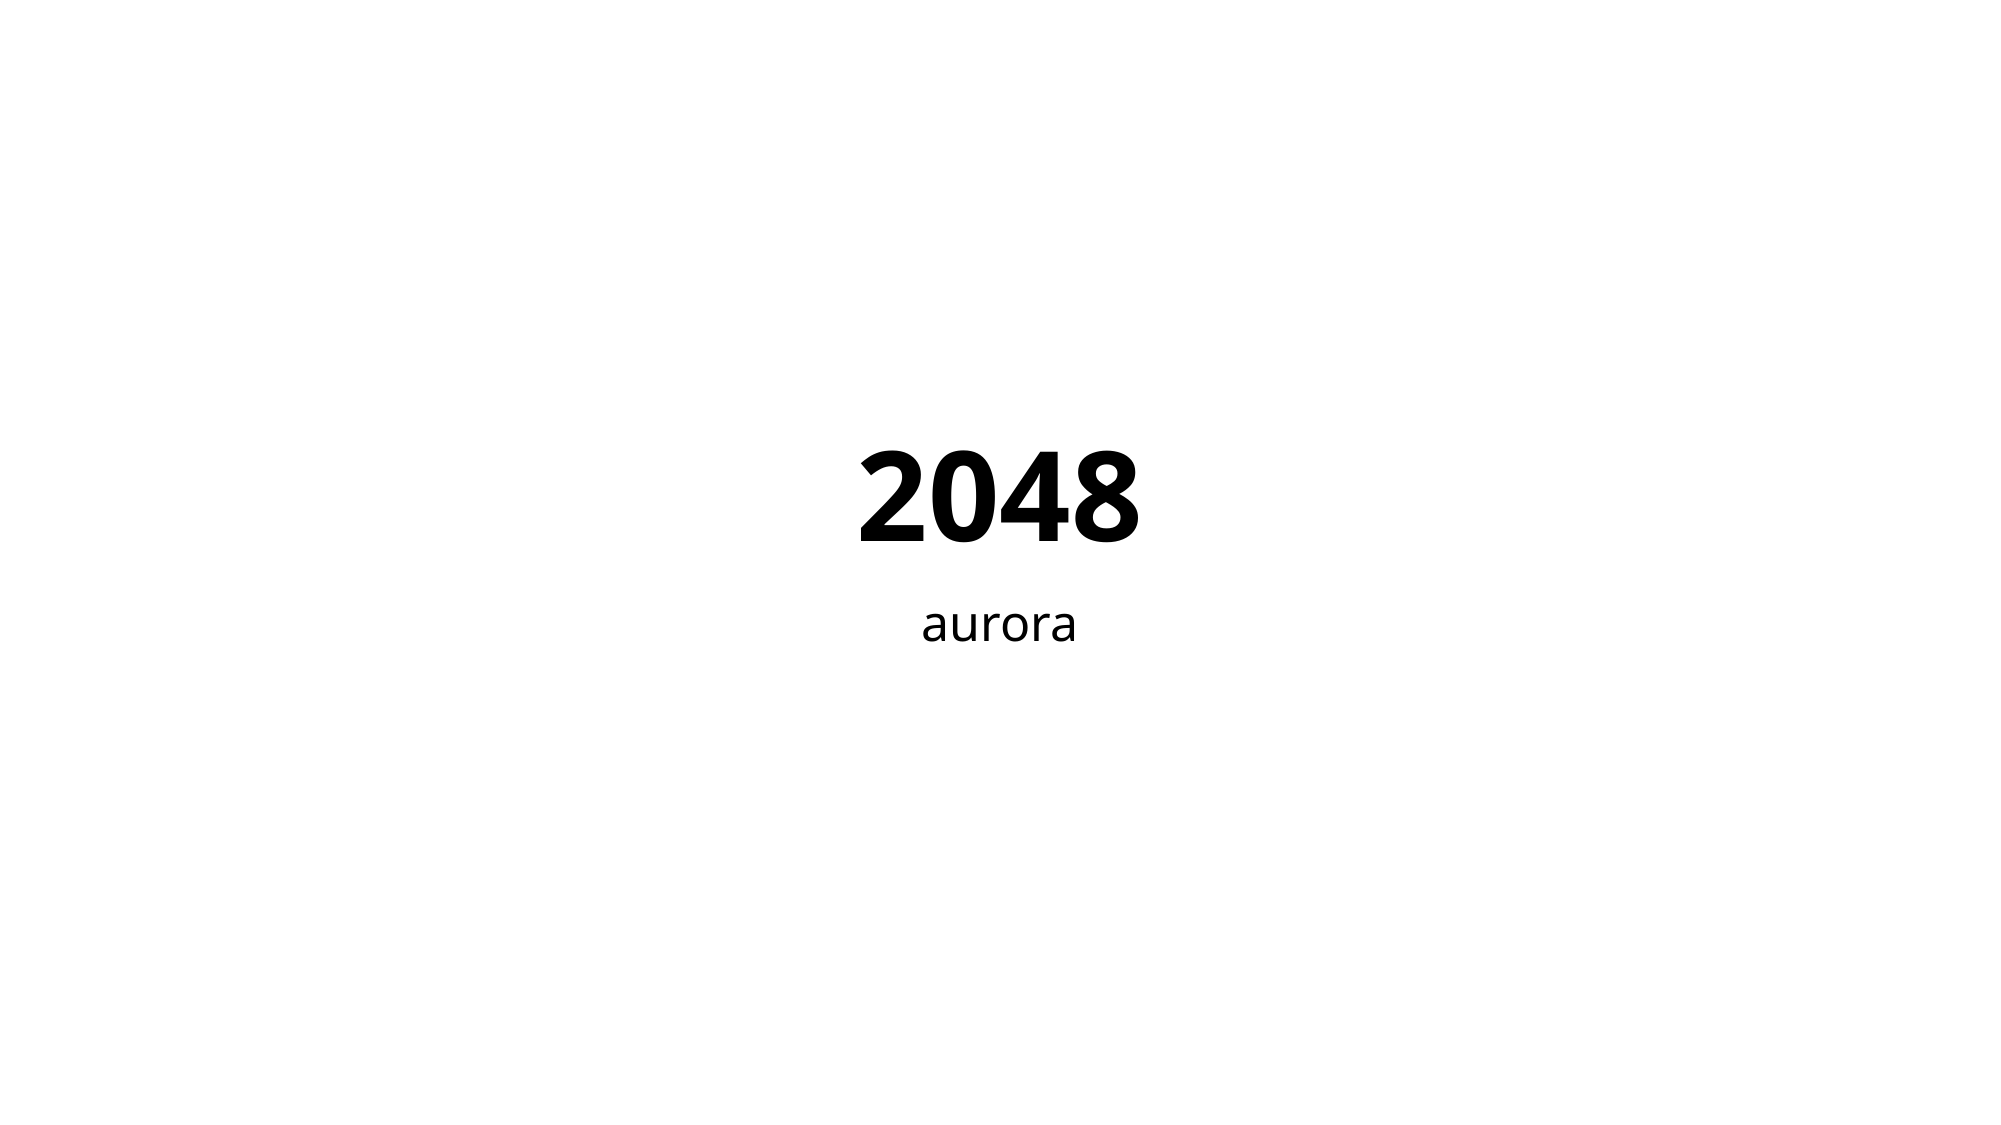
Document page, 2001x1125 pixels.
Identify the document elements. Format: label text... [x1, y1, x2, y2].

subtitle aurora [249, 590, 1750, 863]
title 2048 [249, 184, 1750, 576]
